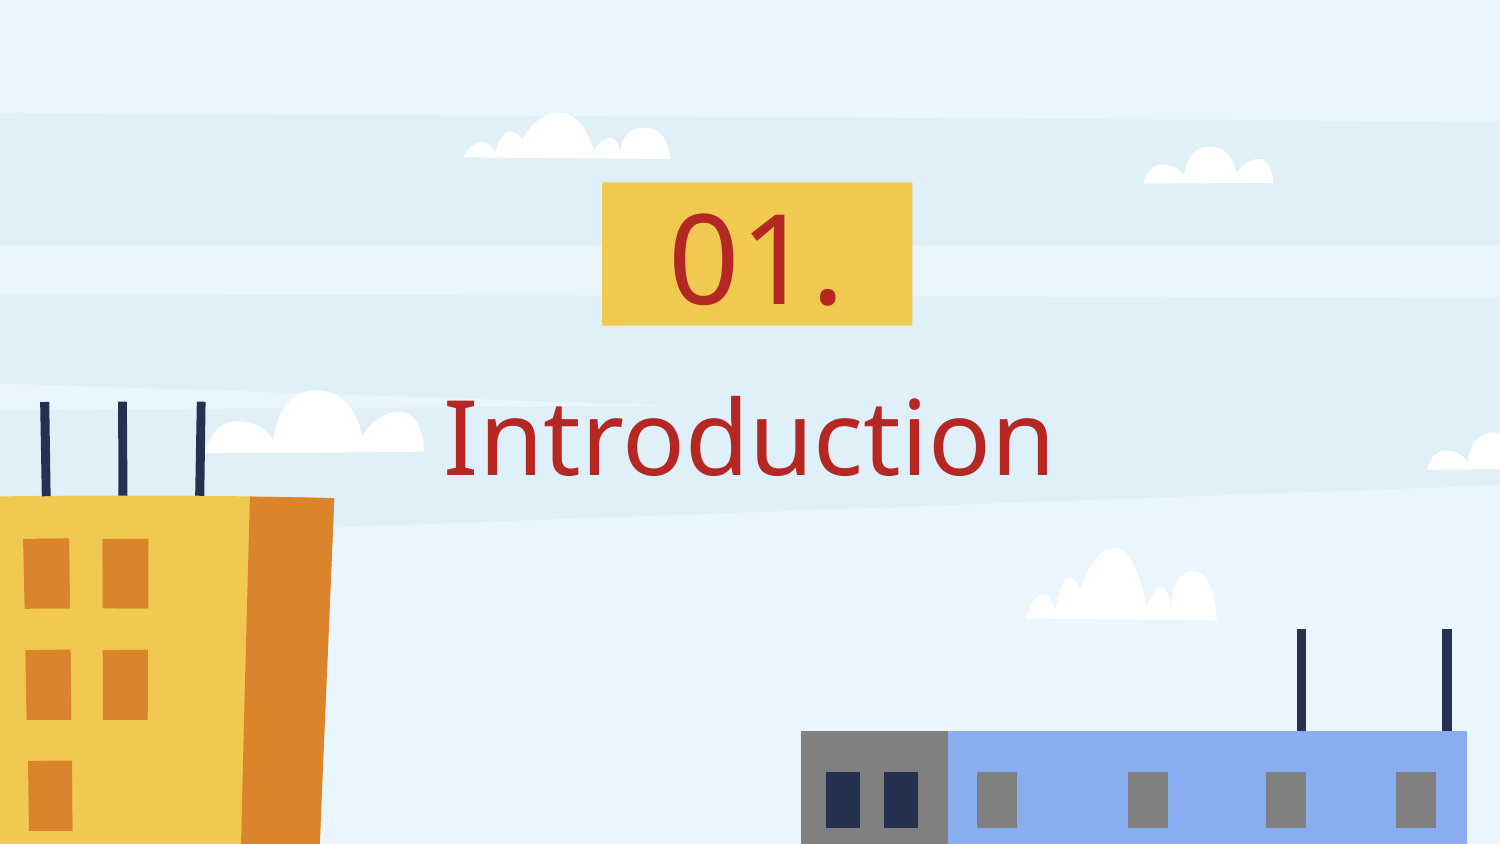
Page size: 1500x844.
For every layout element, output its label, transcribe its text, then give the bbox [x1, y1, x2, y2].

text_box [800, 628, 1468, 844]
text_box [0, 401, 335, 844]
title Introduction [334, 349, 1166, 519]
title 01. [602, 182, 913, 326]
